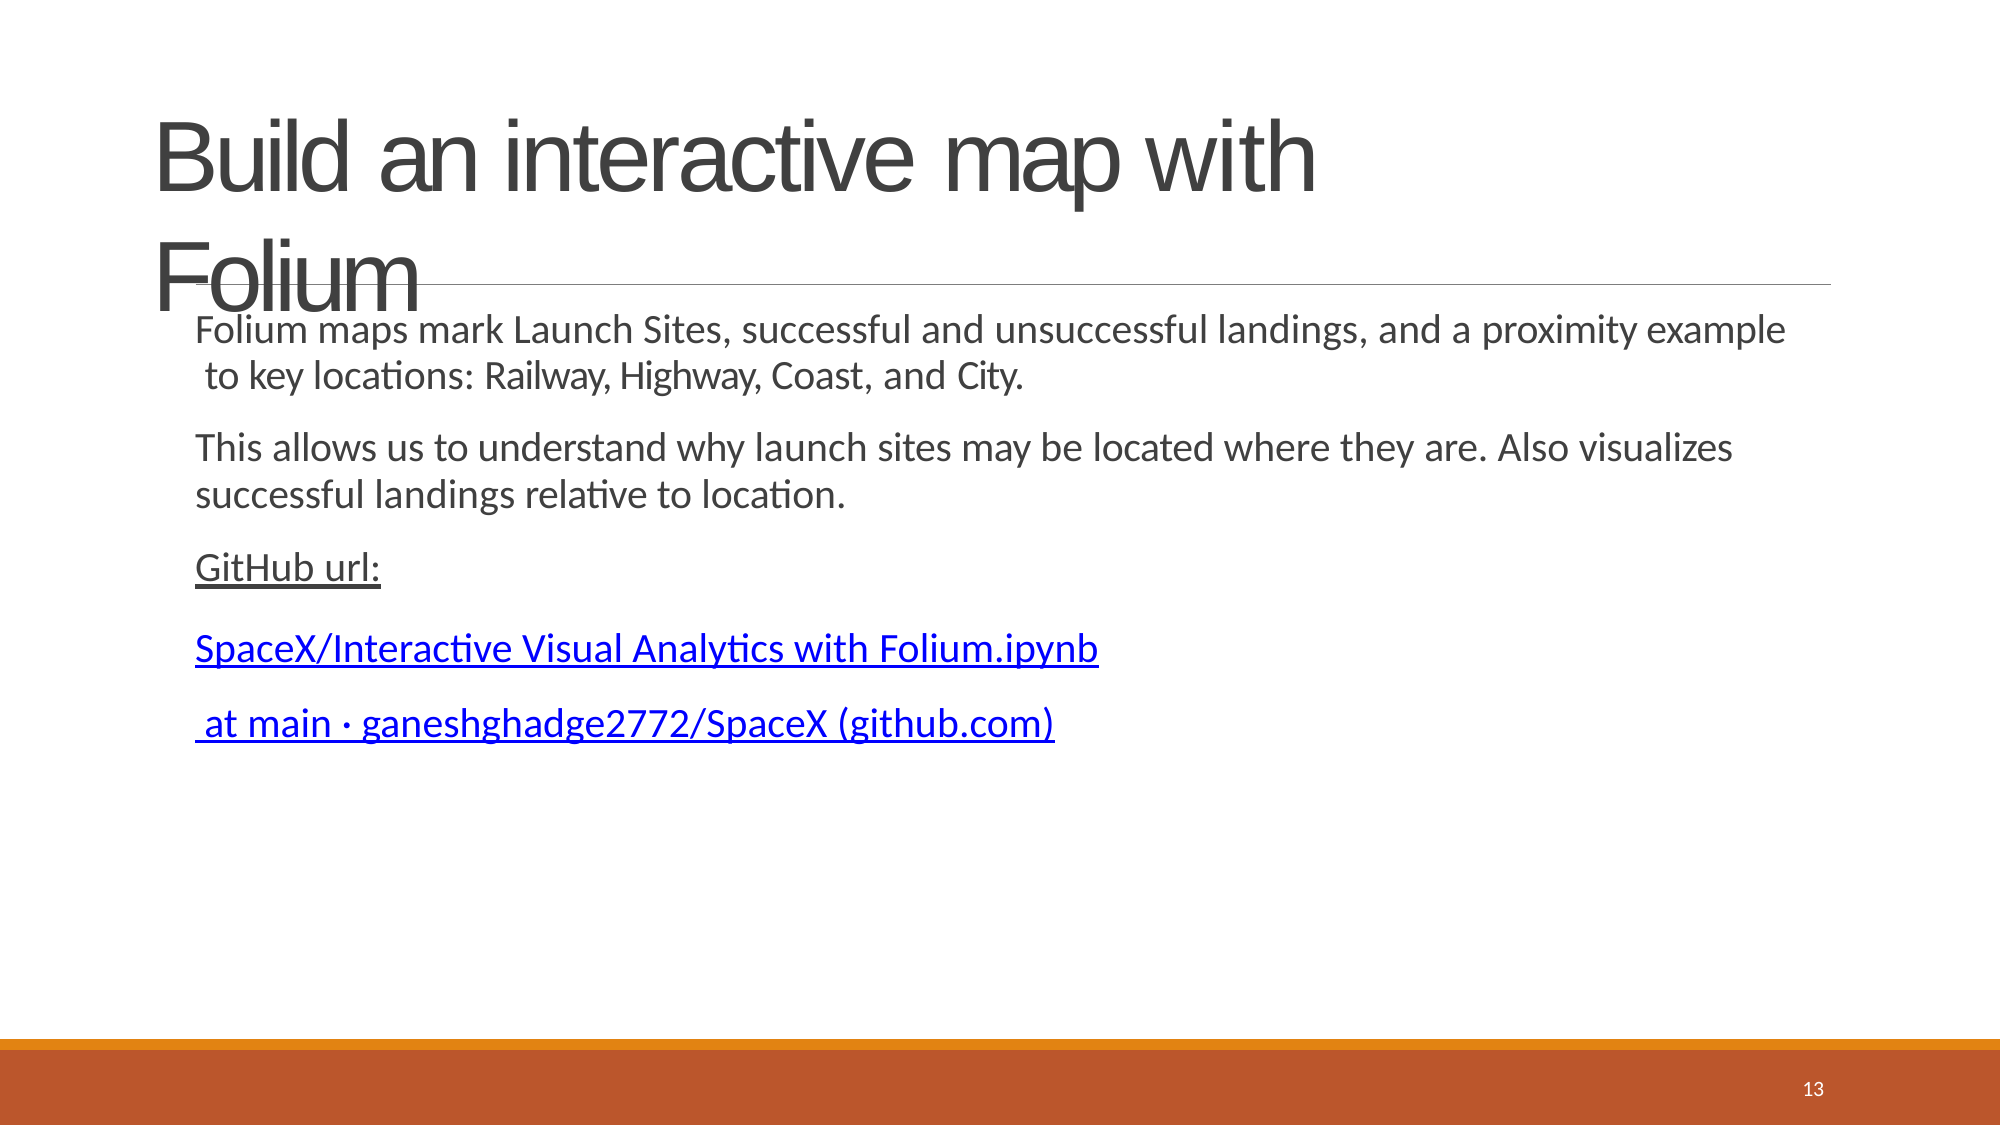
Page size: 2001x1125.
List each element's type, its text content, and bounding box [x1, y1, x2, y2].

title Build an interactive map with Folium [150, 89, 1584, 332]
slide_number 13 [1795, 1077, 1831, 1125]
text_box Folium maps mark Launch Sites, successful and unsuccessful landings, and a proximity example to key locations: Railway, Highway, Coast, and City. This allows us to understand why launch sites may be located where they are. Also visualizes successful landings relative to location. GitHub url: SpaceX/Interactive Visual Analytics with Folium.ipynb at main · ganeshghadge2772/SpaceX (github.com) [192, 299, 1795, 746]
